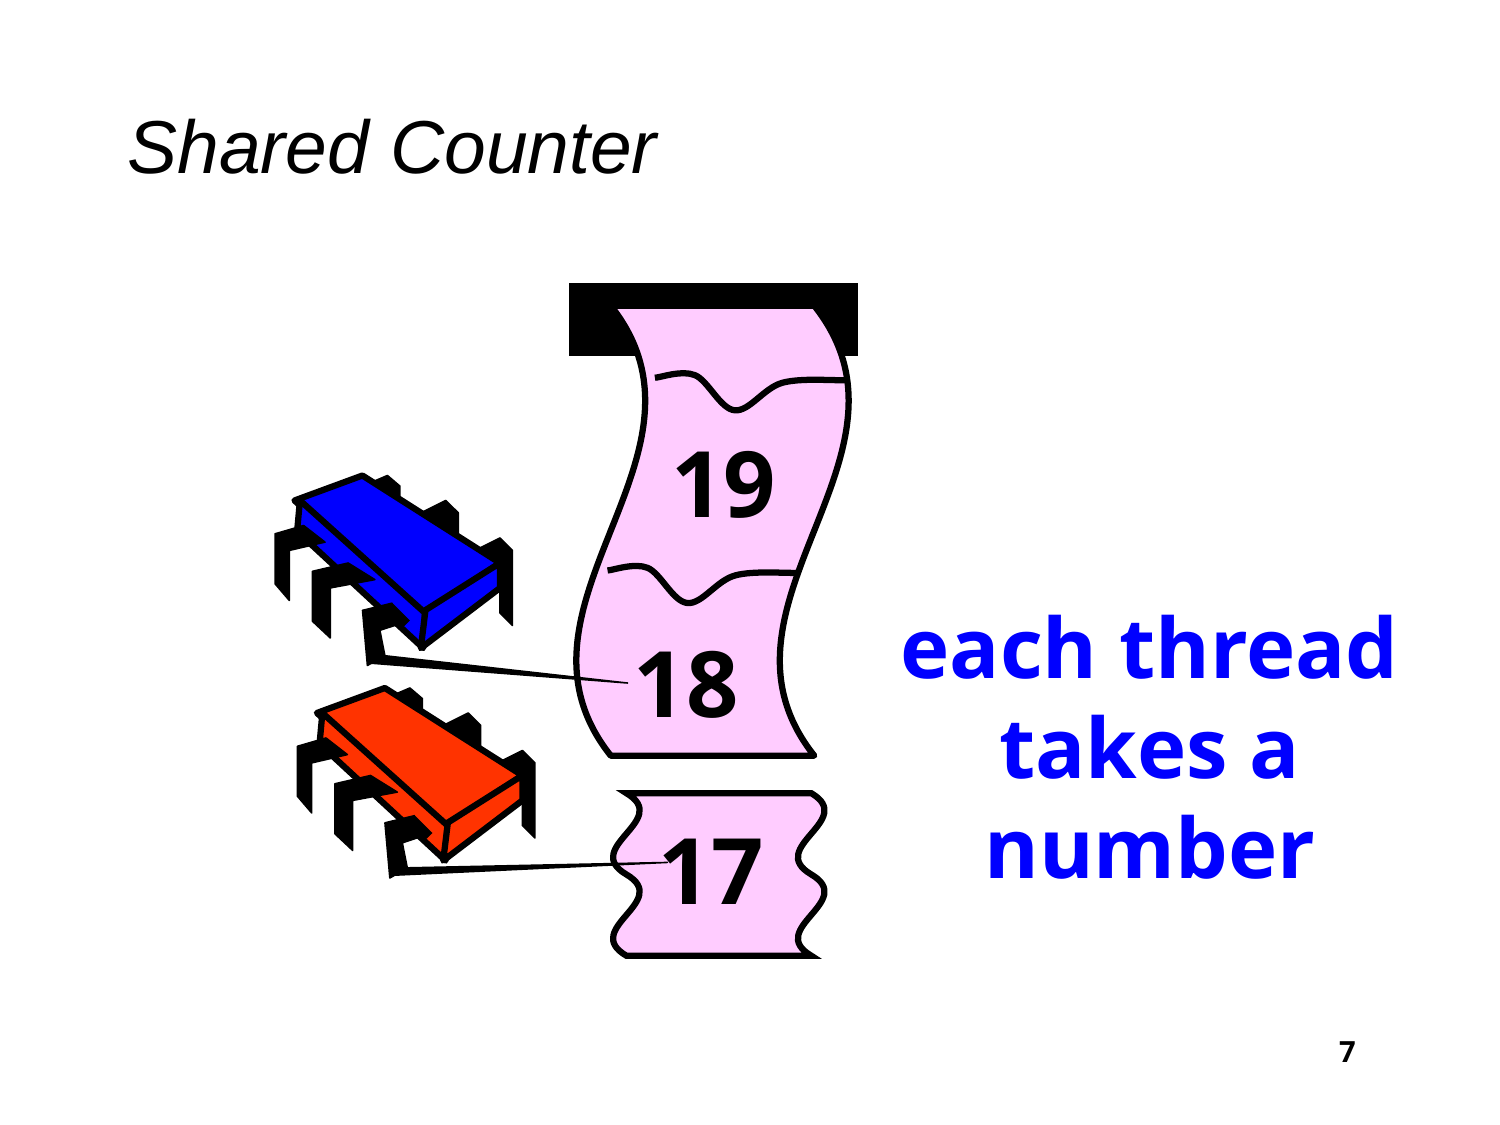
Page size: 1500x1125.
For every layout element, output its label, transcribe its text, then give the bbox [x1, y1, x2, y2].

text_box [274, 475, 628, 684]
text_box [297, 737, 348, 813]
text_box [579, 305, 849, 756]
text_box each thread takes a number [825, 587, 1475, 903]
text_box [501, 750, 535, 838]
text_box [319, 712, 447, 859]
text_box [334, 775, 398, 851]
text_box [613, 793, 825, 956]
text_box 18 [619, 618, 754, 743]
text_box [570, 283, 858, 356]
text_box 7 [1058, 1025, 1371, 1101]
text_box [443, 775, 523, 861]
text_box [632, 565, 798, 604]
text_box [395, 692, 423, 711]
text_box [384, 815, 433, 879]
text_box 17 [643, 805, 779, 931]
text_box 19 [656, 418, 791, 543]
text_box [444, 712, 481, 748]
text_box [654, 373, 846, 411]
text_box [396, 862, 668, 876]
text_box [316, 692, 522, 824]
title Shared Counter [112, 49, 1388, 238]
